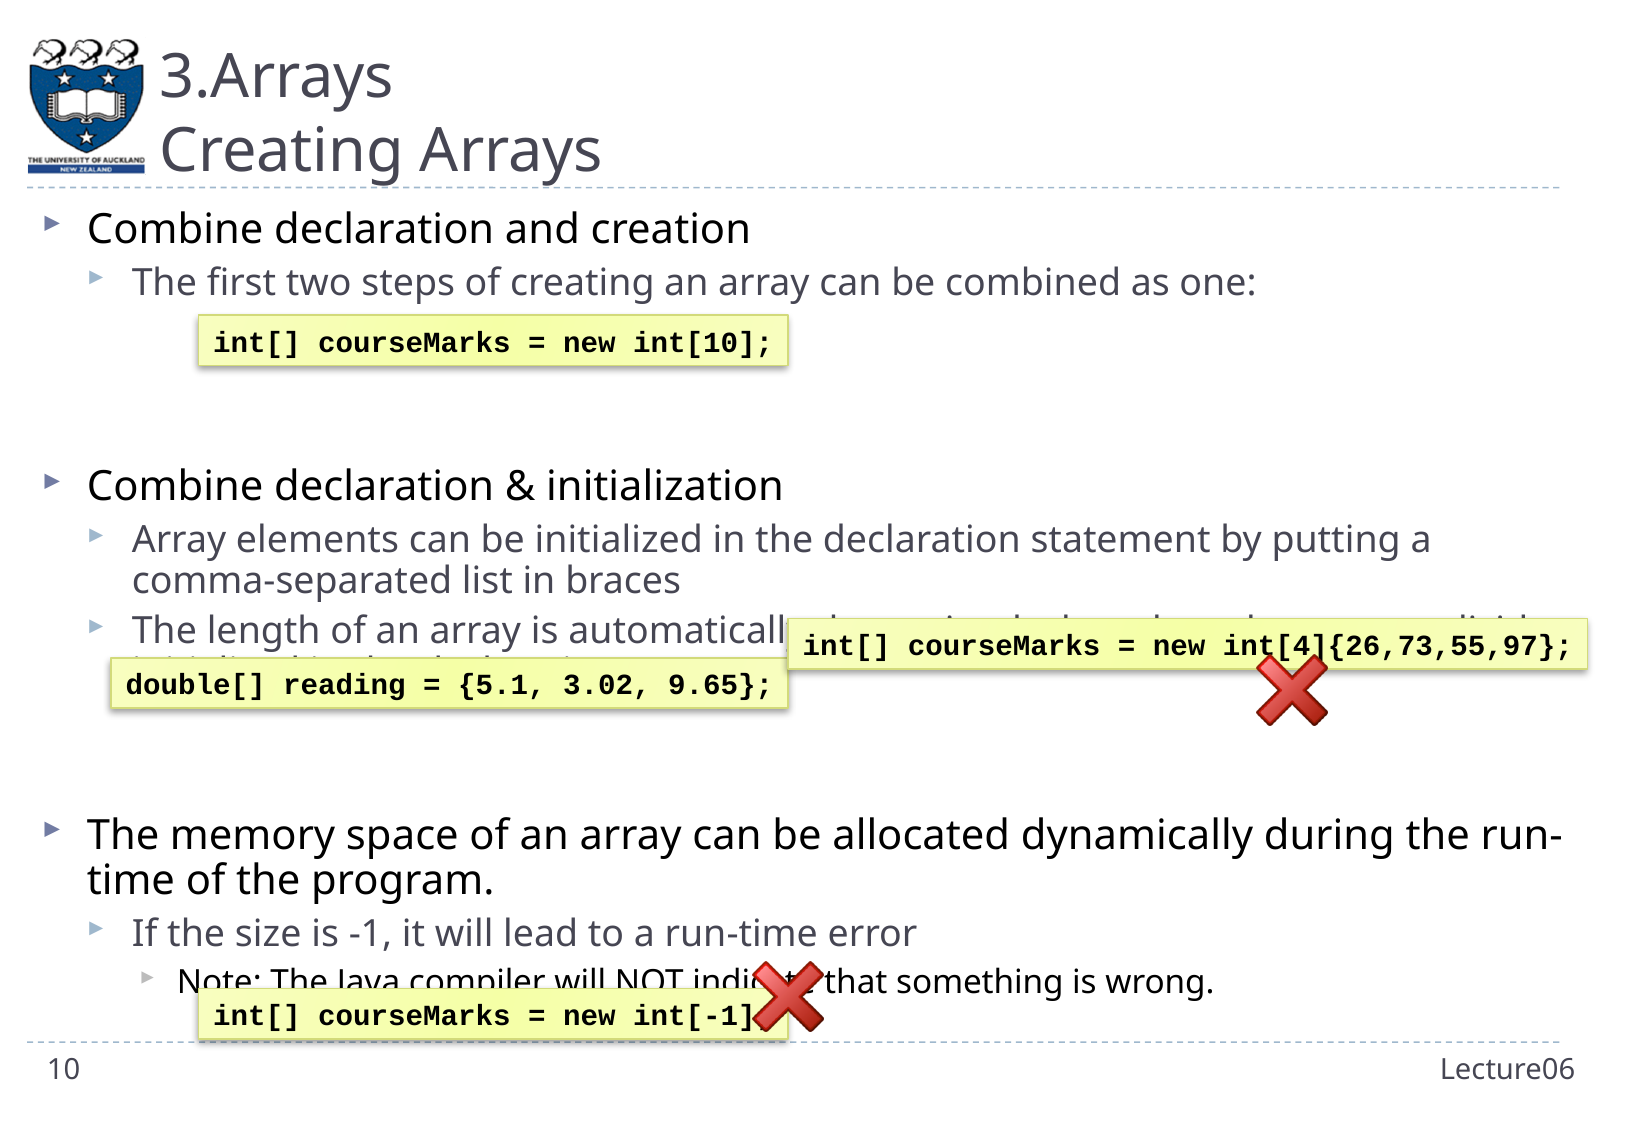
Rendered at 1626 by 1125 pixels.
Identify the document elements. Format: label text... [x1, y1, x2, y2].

picture [752, 960, 824, 1033]
picture [27, 37, 144, 175]
title 3.Arrays Creating Arrays [144, 28, 1467, 191]
slide_number Lecture06 [1183, 1042, 1591, 1103]
slide_number 10 [32, 1042, 385, 1103]
text_box int[] courseMarks = new int[10]; [198, 314, 789, 366]
text_box int[] courseMarks = new int[4]{26,73,55,97}; [787, 618, 1588, 670]
picture [1256, 654, 1328, 726]
list Combine declaration and creation The first two steps of creating an array can be combined as one: Combine declaration & initialization Array elements can be initialized in the declaration statement by putting a comma-separated list in braces The length of an array is automatically determined when the values are explicitly initialized in the declaration The memory space of an array can be allocated dynamically during the run-time of the program. If the size is -1, it will lead to a run-time error Note: The Java compiler will NOT indicate that something is wrong. [27, 200, 1585, 1038]
text_box double[] reading = {5.1, 3.02, 9.65}; [110, 657, 789, 709]
text_box int[] courseMarks = new int[-1]; [198, 988, 748, 1040]
